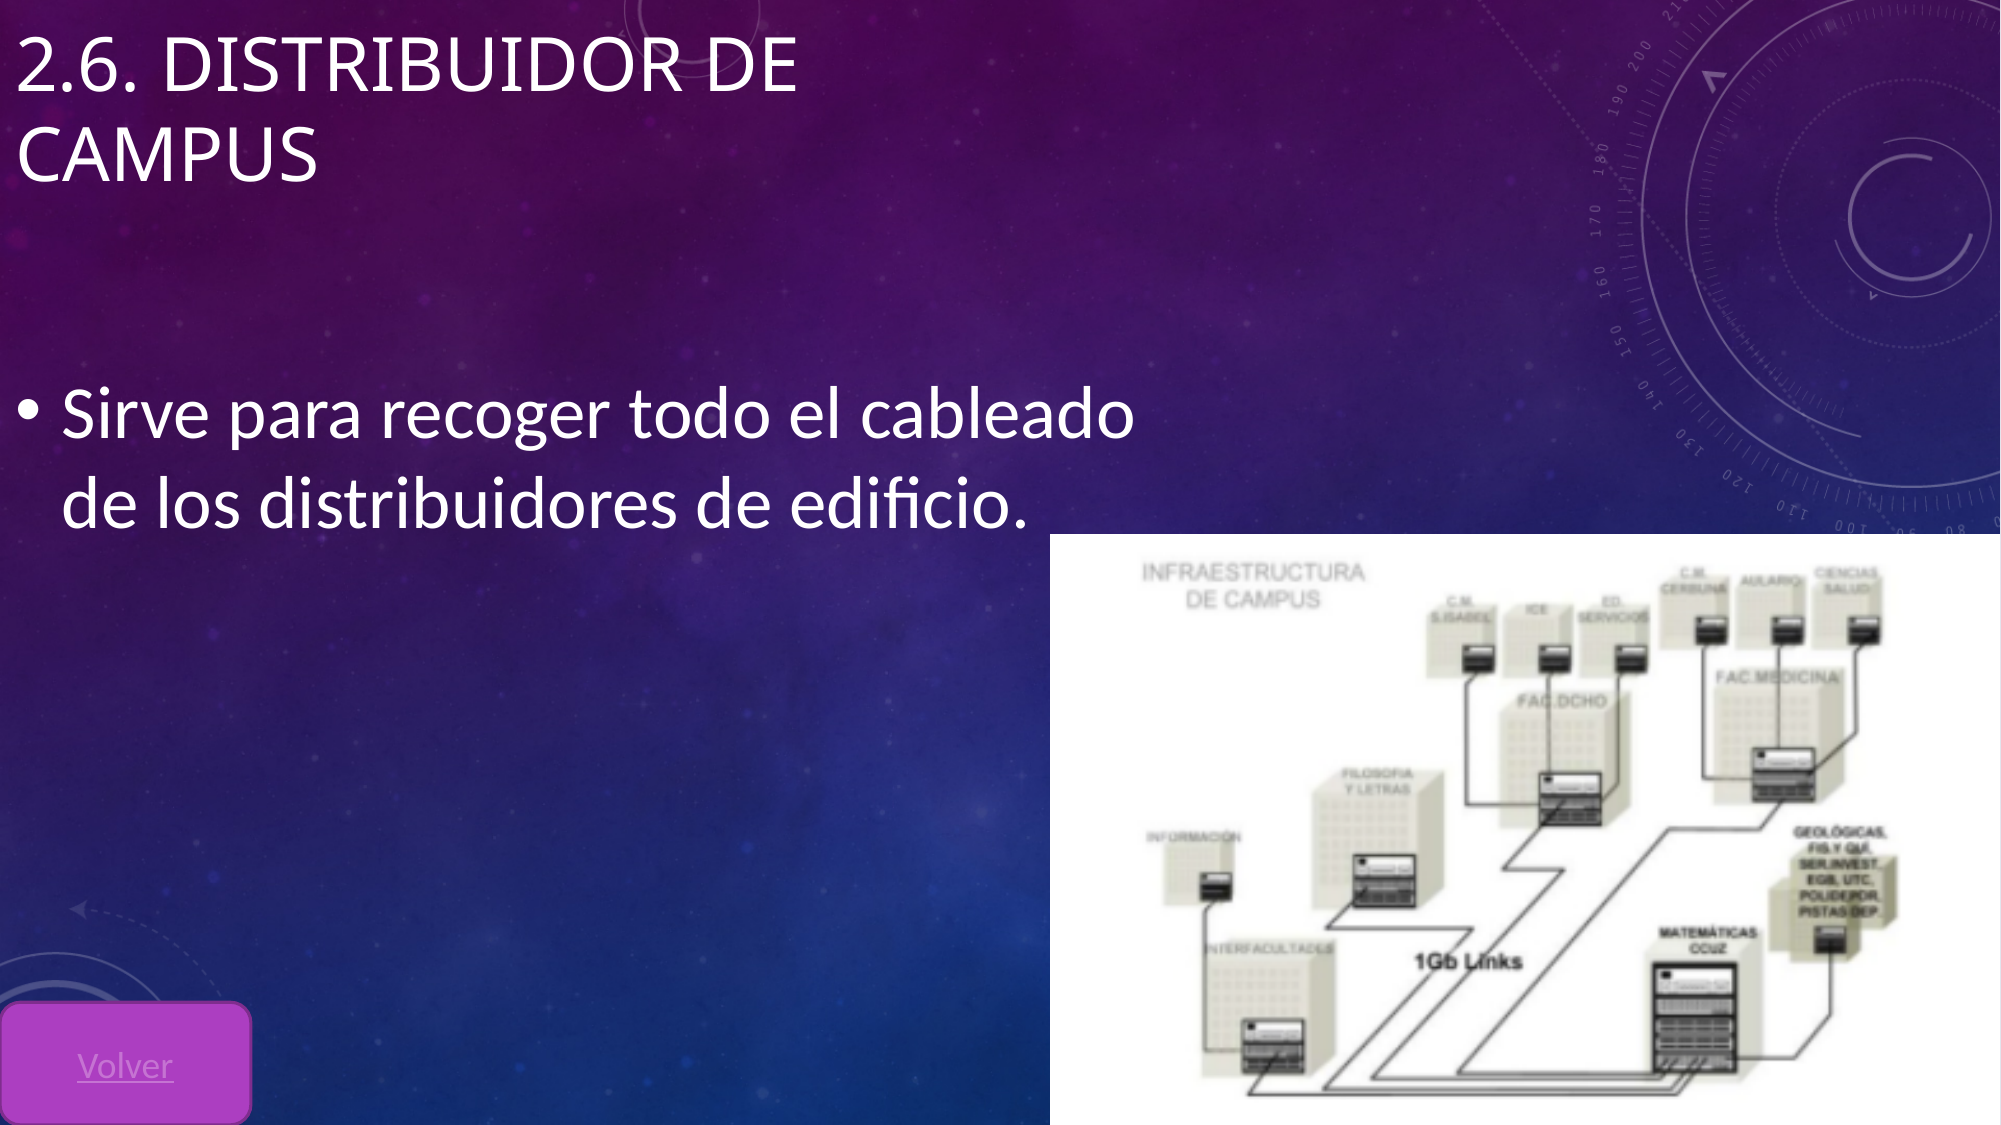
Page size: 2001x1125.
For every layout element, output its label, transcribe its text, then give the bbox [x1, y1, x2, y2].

list Sirve para recoger todo el cableado de los distribuidores de edificio. [0, 163, 1239, 743]
picture [0, 1115, 10, 1125]
picture [0, 0, 2001, 1125]
title 2.6. distribuidor de campus [0, 0, 1007, 163]
text_box Volver [0, 1000, 253, 1125]
